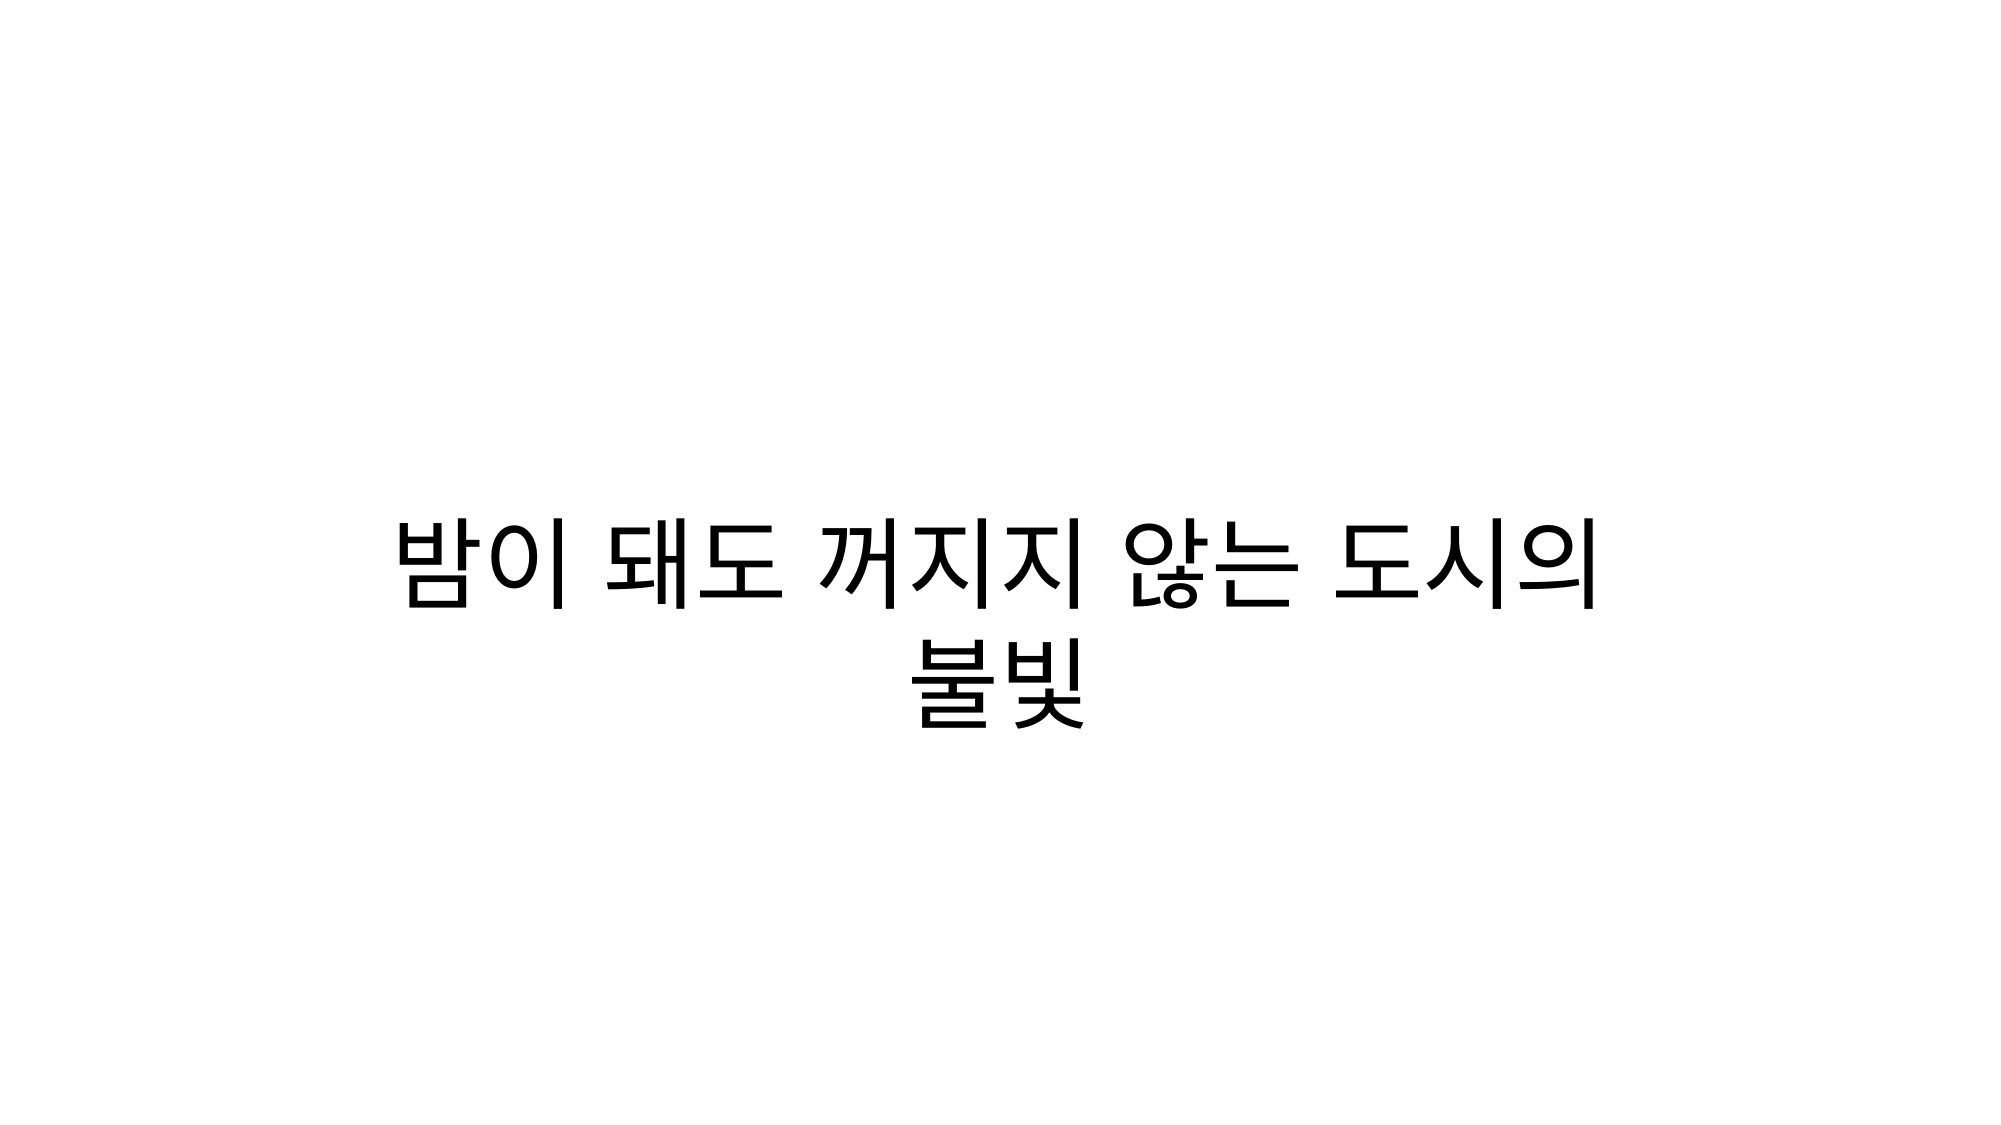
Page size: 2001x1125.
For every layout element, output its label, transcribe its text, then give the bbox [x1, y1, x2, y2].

text_box 밤이 돼도 꺼지지 않는 도시의 불빛 [280, 494, 1719, 749]
